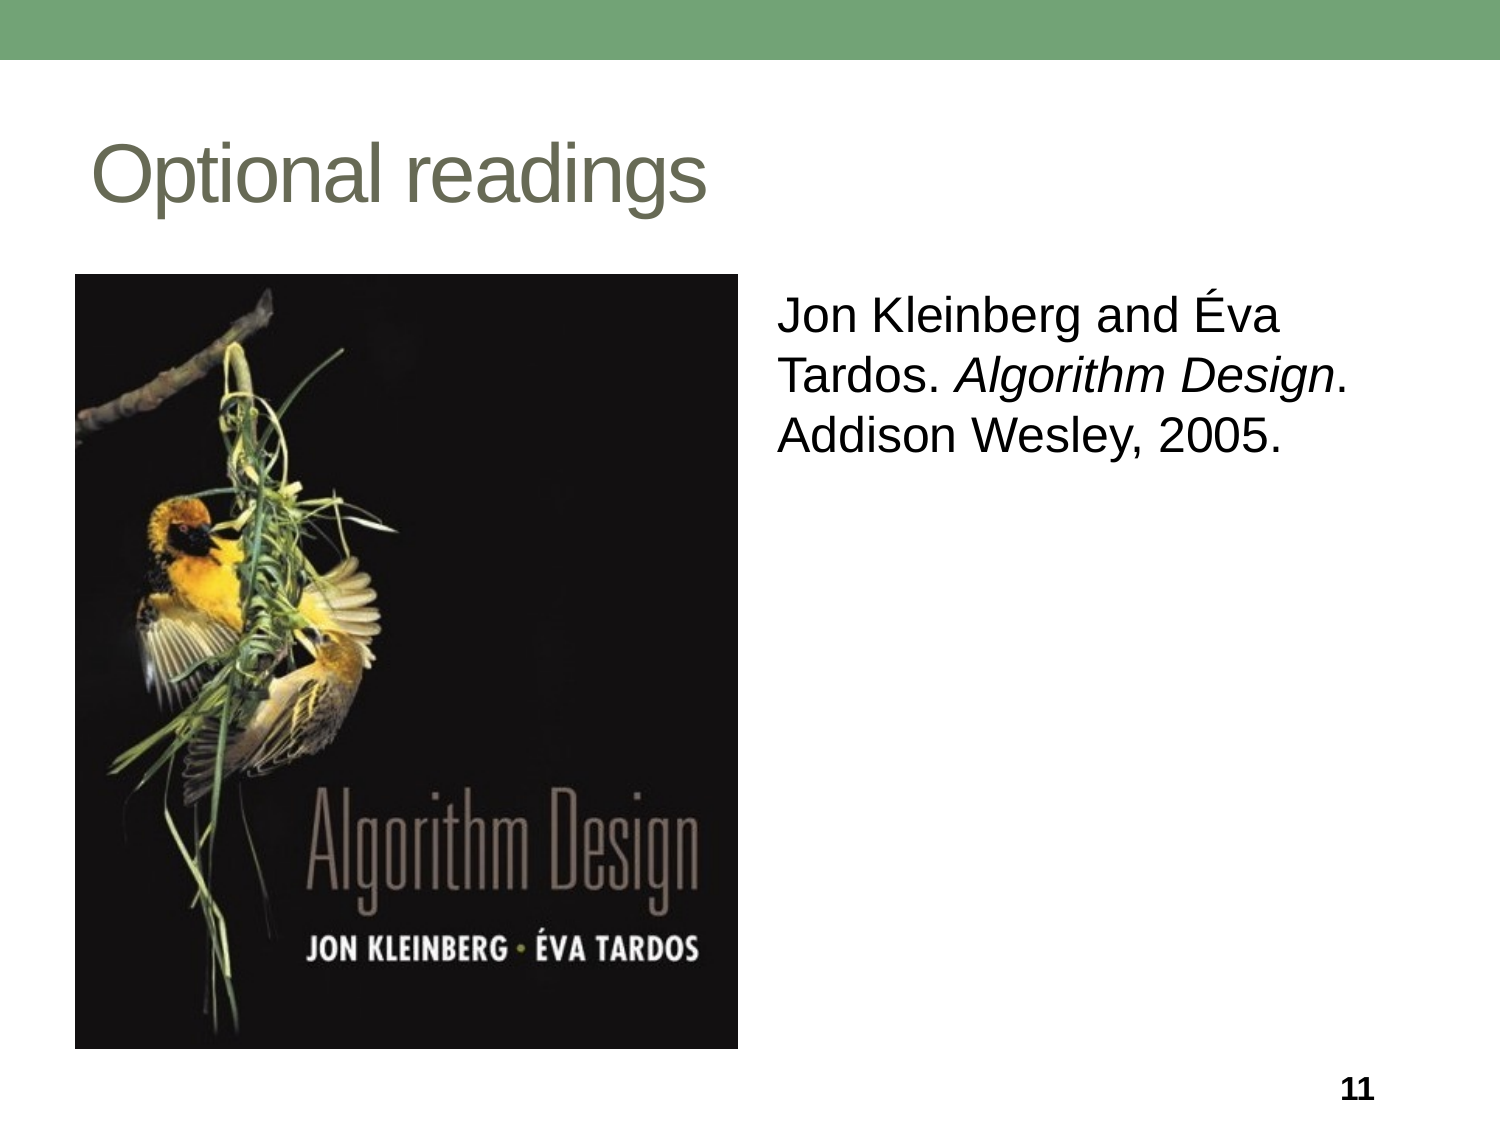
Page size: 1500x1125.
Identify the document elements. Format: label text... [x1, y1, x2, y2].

slide_number 11 [1325, 1059, 1500, 1114]
title Optional readings [75, 87, 1425, 250]
list Jon Kleinberg and Éva Tardos. Algorithm Design. Addison Wesley, 2005. [762, 274, 1425, 1049]
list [74, 274, 738, 1049]
